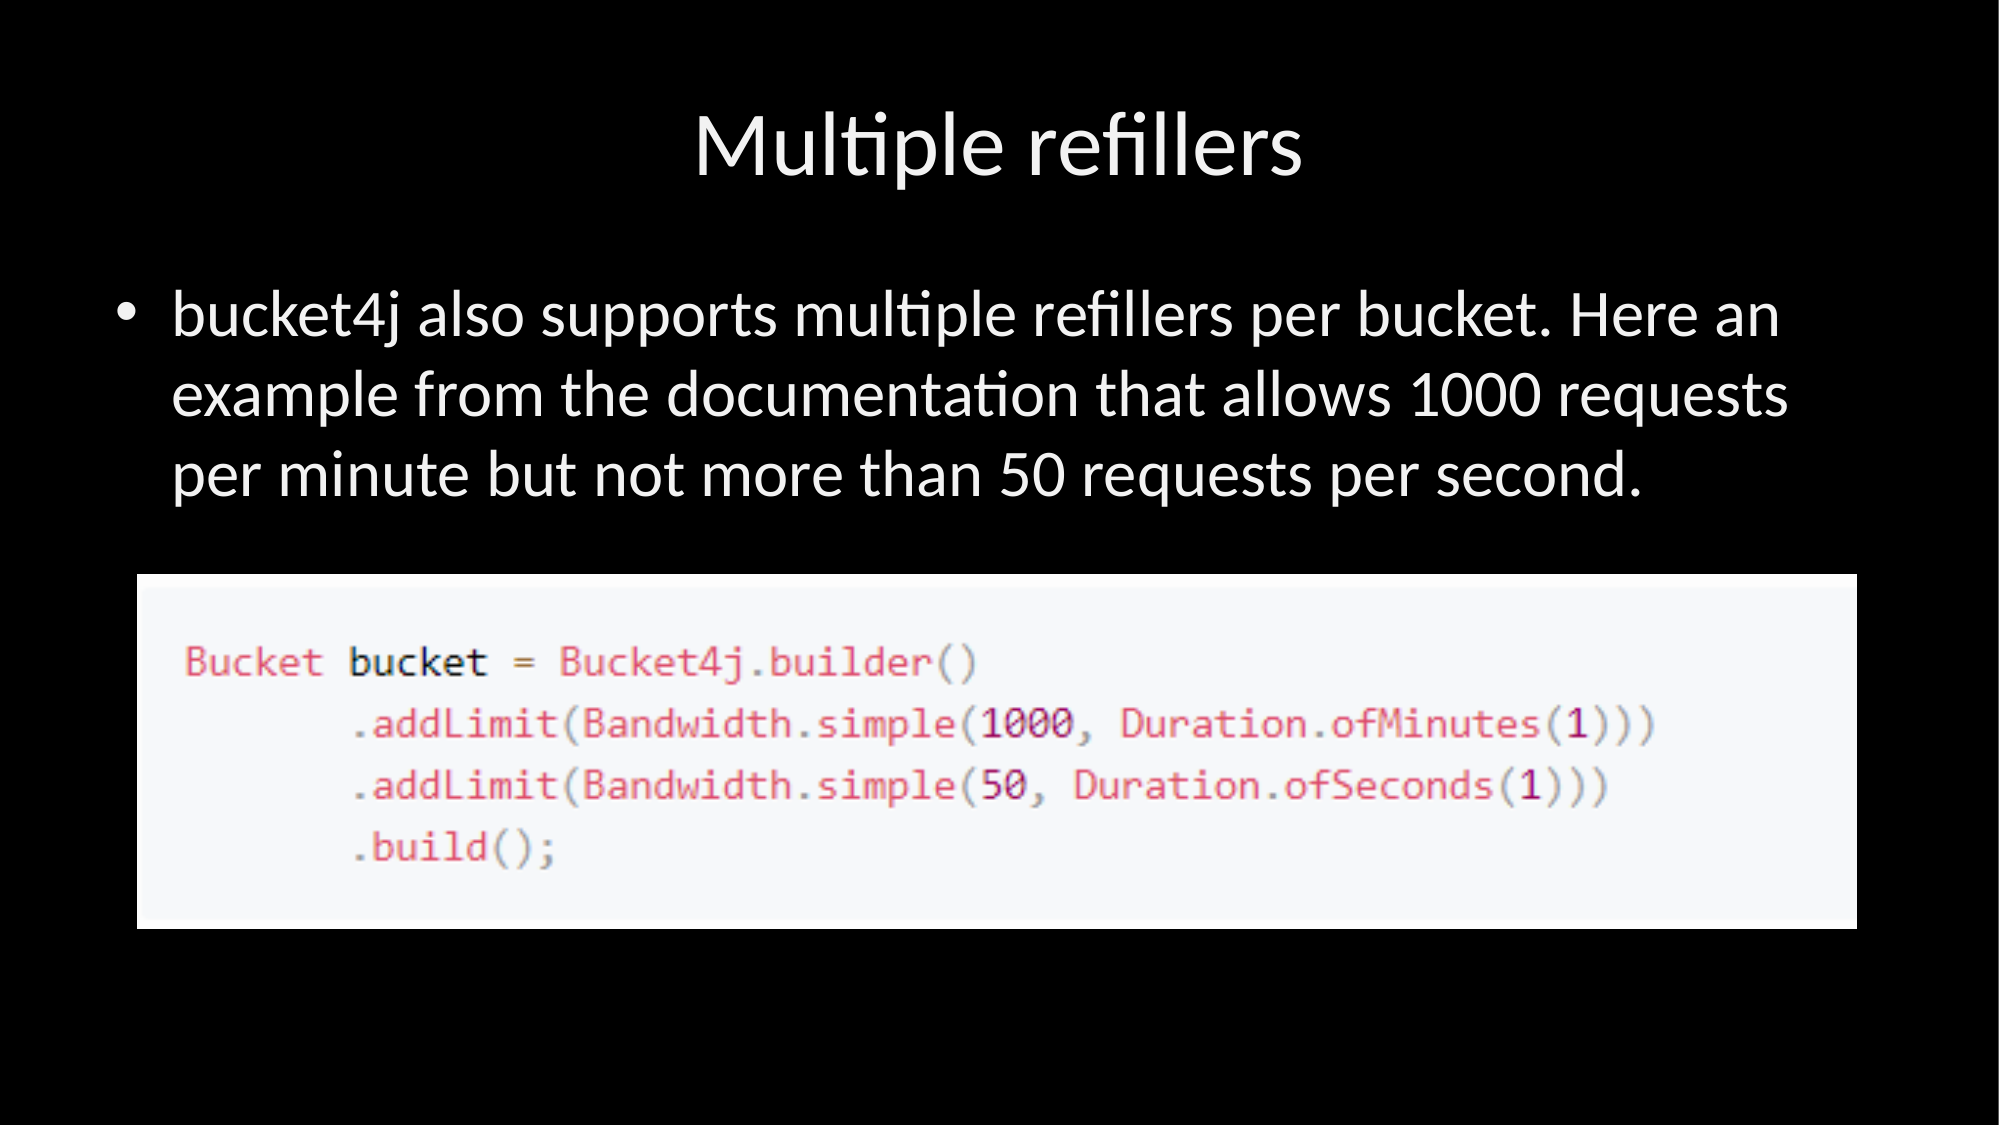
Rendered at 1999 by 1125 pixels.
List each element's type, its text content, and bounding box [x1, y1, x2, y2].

list bucket4j also supports multiple refillers per bucket. Here an example from the documentation that allows 1000 requests per minute but not more than 50 requests per second. [99, 262, 1899, 539]
picture [136, 574, 1857, 929]
title Multiple refillers [99, 45, 1899, 233]
